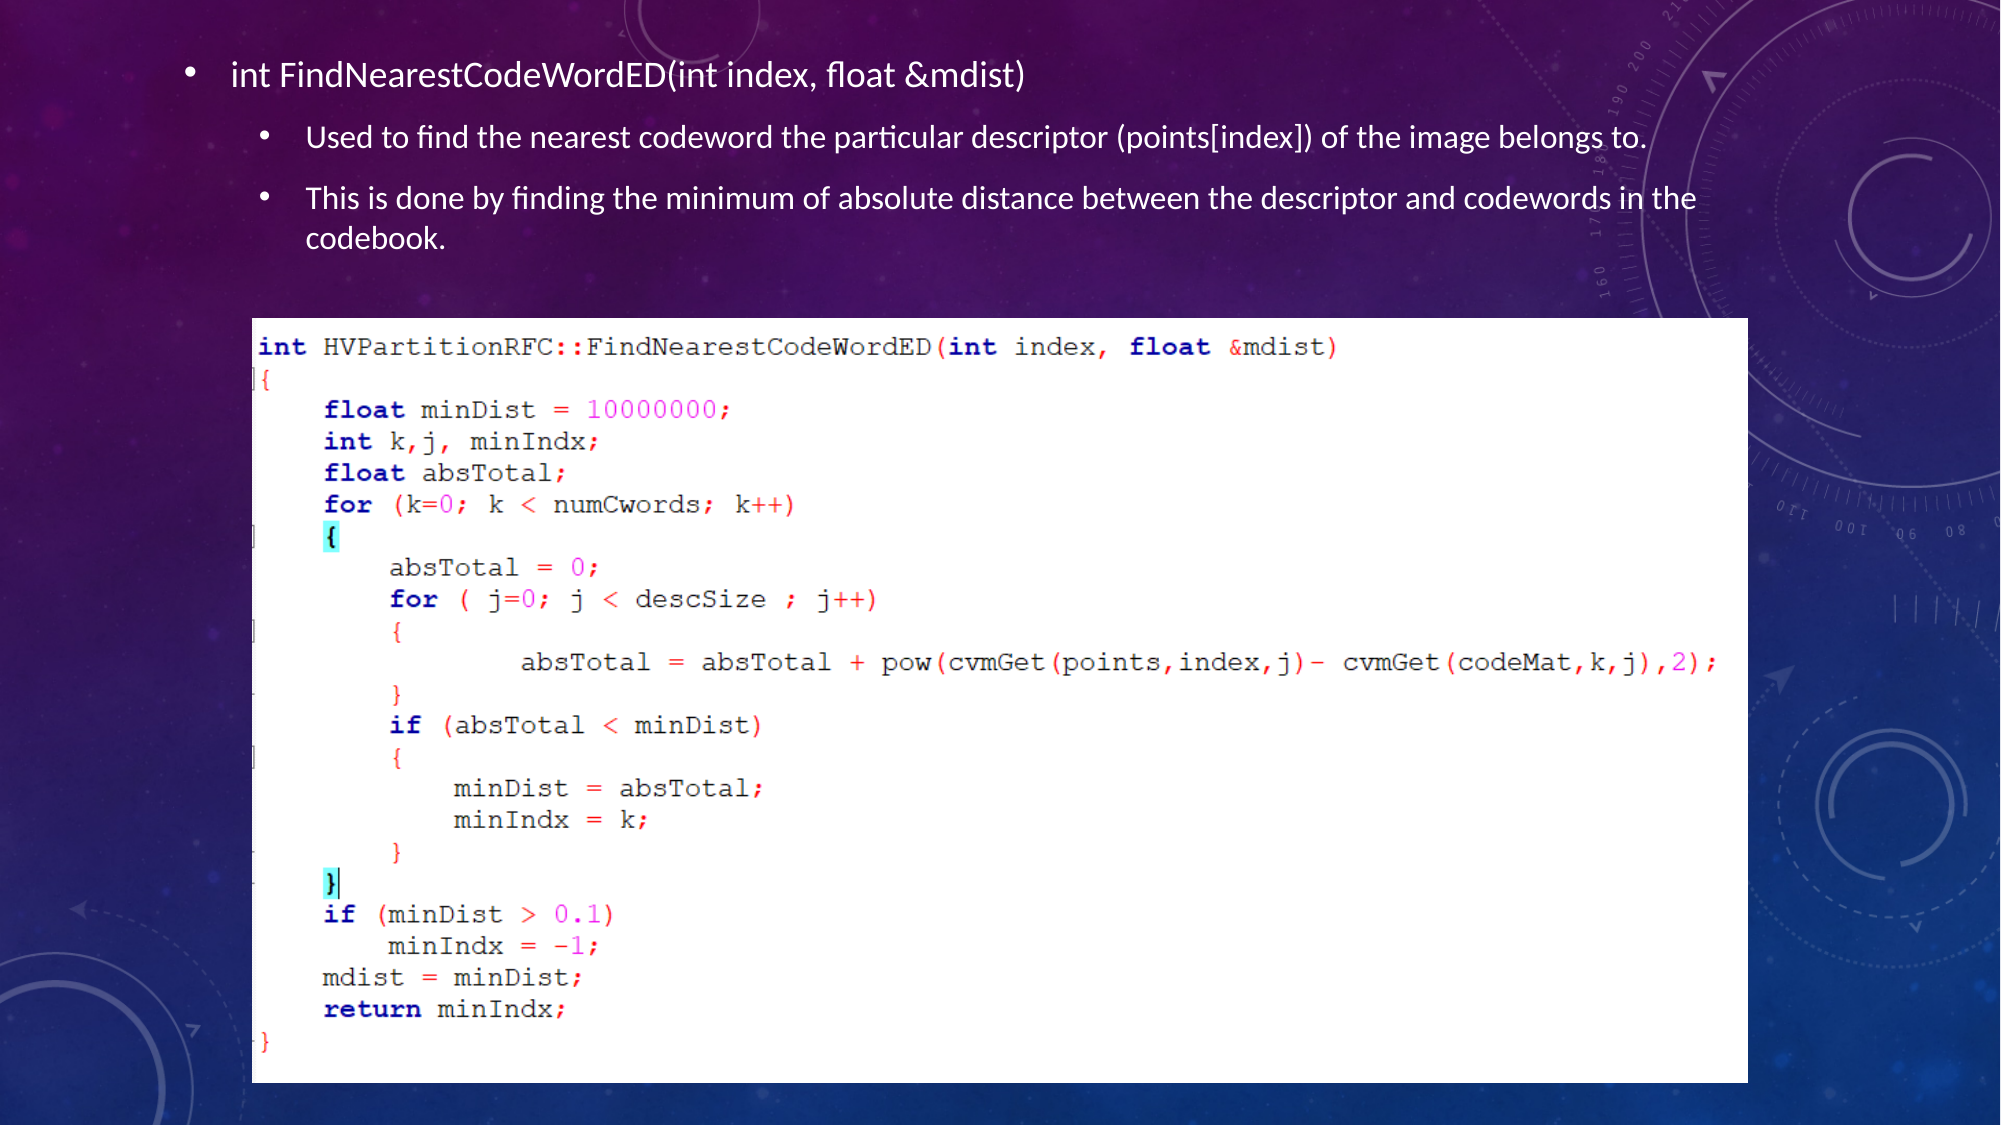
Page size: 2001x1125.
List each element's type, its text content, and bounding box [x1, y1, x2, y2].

picture [0, 0, 2001, 1125]
text_box int FindNearestCodeWordED(int index, float &mdist) Used to find the nearest codeword the particular descriptor (points[index]) of the image belongs to. This is done by finding the minimum of absolute distance between the descriptor and codewords in the codebook. [169, 42, 1831, 355]
